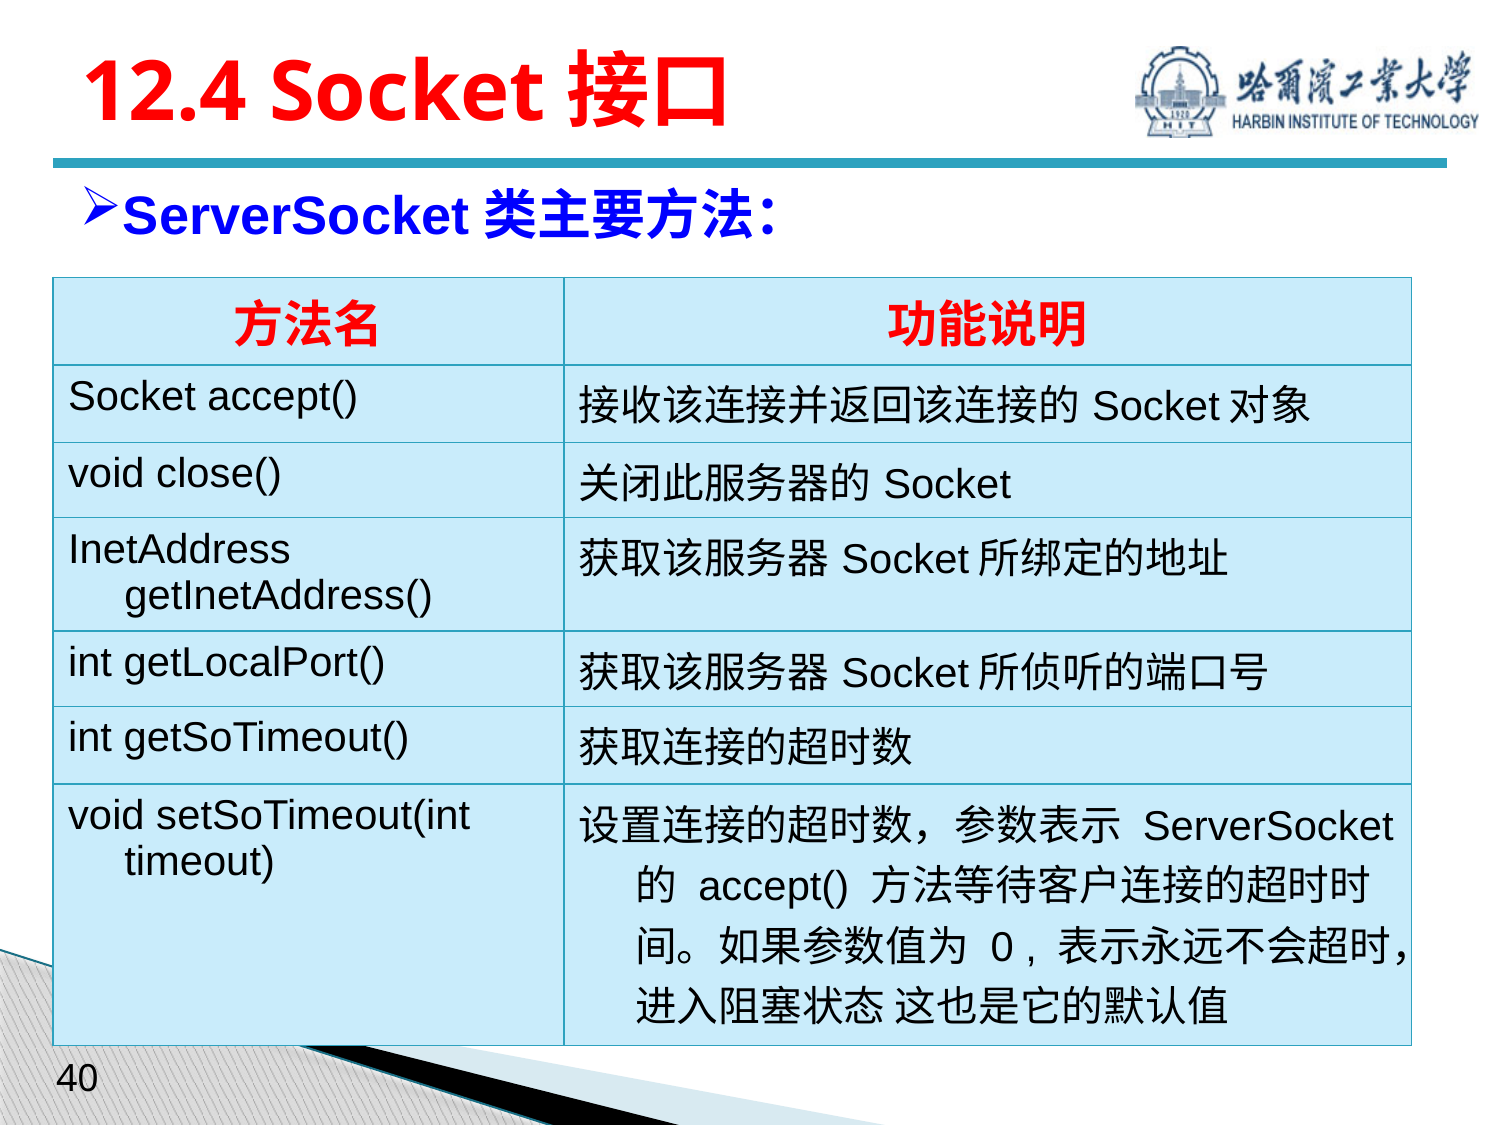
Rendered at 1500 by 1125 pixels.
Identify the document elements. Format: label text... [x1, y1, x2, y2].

table_cell 接收该连接并返回该连接的Socket对象 [565, 366, 1411, 442]
table_cell int getSoTimeout() [54, 707, 563, 783]
table_header 方法名 [54, 278, 563, 364]
table_cell 获取该服务器Socket所绑定的地址 [565, 518, 1411, 630]
title 12.4 Socket接口 [66, 23, 1417, 152]
picture [1417, 46, 1479, 138]
table_cell int getLocalPort() [54, 632, 563, 706]
table_header 功能说明 [565, 278, 1411, 364]
table_cell 关闭此服务器的Socket [565, 443, 1411, 517]
table_cell 获取该服务器Socket所侦听的端口号 [565, 632, 1411, 706]
table_cell void close() [54, 443, 563, 517]
table_cell void setSoTimeout(int timeout) [54, 785, 563, 1045]
table_cell 设置连接的超时数，参数表示 ServerSocket 的 accept() 方法等待客户连接的超时时间。如果参数值为 0 , 表示永远不会超时，进入阻塞状态 这也是它的默认值 [565, 785, 1411, 1045]
table_cell Socket accept() [54, 366, 563, 442]
table_cell 获取连接的超时数 [565, 707, 1411, 783]
text_box ServerSocket类主要方法： [64, 172, 1436, 253]
table_cell InetAddress getInetAddress() [54, 518, 563, 630]
